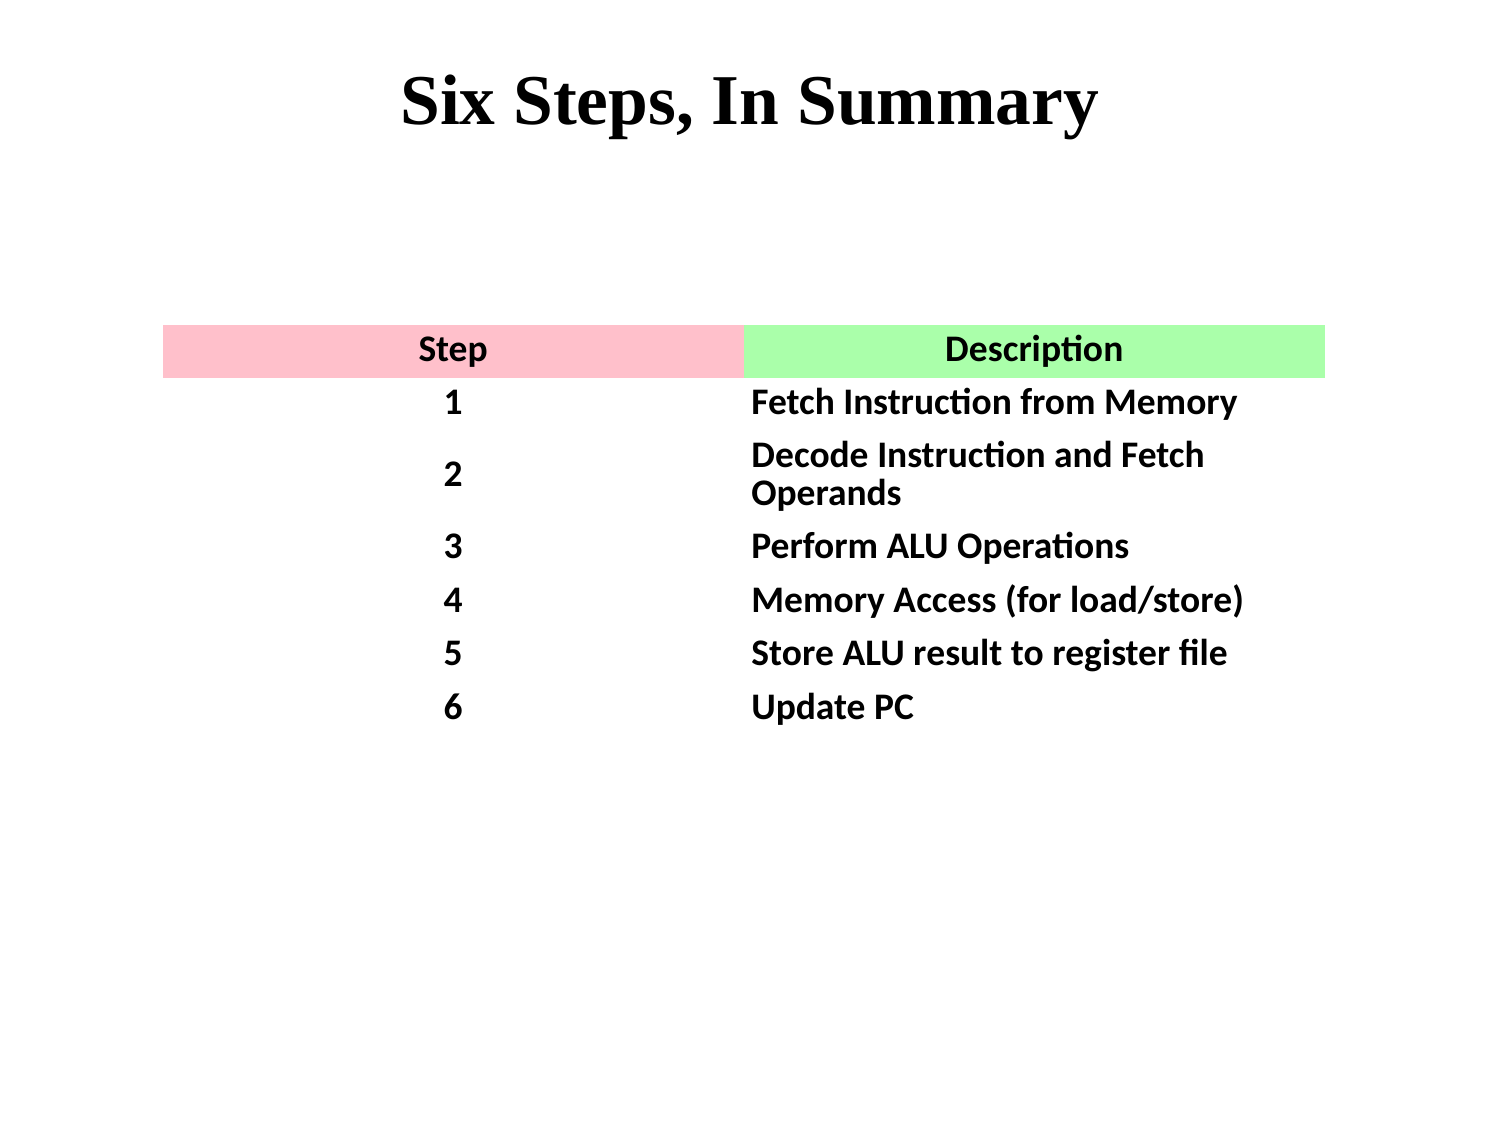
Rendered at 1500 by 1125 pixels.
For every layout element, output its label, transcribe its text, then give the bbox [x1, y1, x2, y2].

table_cell Decode Instruction and Fetch Operands [744, 432, 1325, 523]
table_cell Update PC [744, 683, 1325, 736]
table_cell 1 [163, 378, 744, 432]
table_cell 5 [163, 630, 744, 683]
table_cell 6 [163, 683, 744, 736]
table_cell 3 [163, 523, 744, 576]
table_cell Store ALU result to register file [744, 630, 1325, 683]
table_header Step [163, 325, 744, 378]
table_cell Fetch Instruction from Memory [744, 378, 1325, 432]
title Six Steps, In Summary [75, 45, 1425, 233]
table_header Description [744, 325, 1325, 378]
table_cell 4 [163, 576, 744, 630]
table_cell Memory Access (for load/store) [744, 576, 1325, 630]
table_cell Perform ALU Operations [744, 523, 1325, 576]
table_cell 2 [163, 432, 744, 523]
